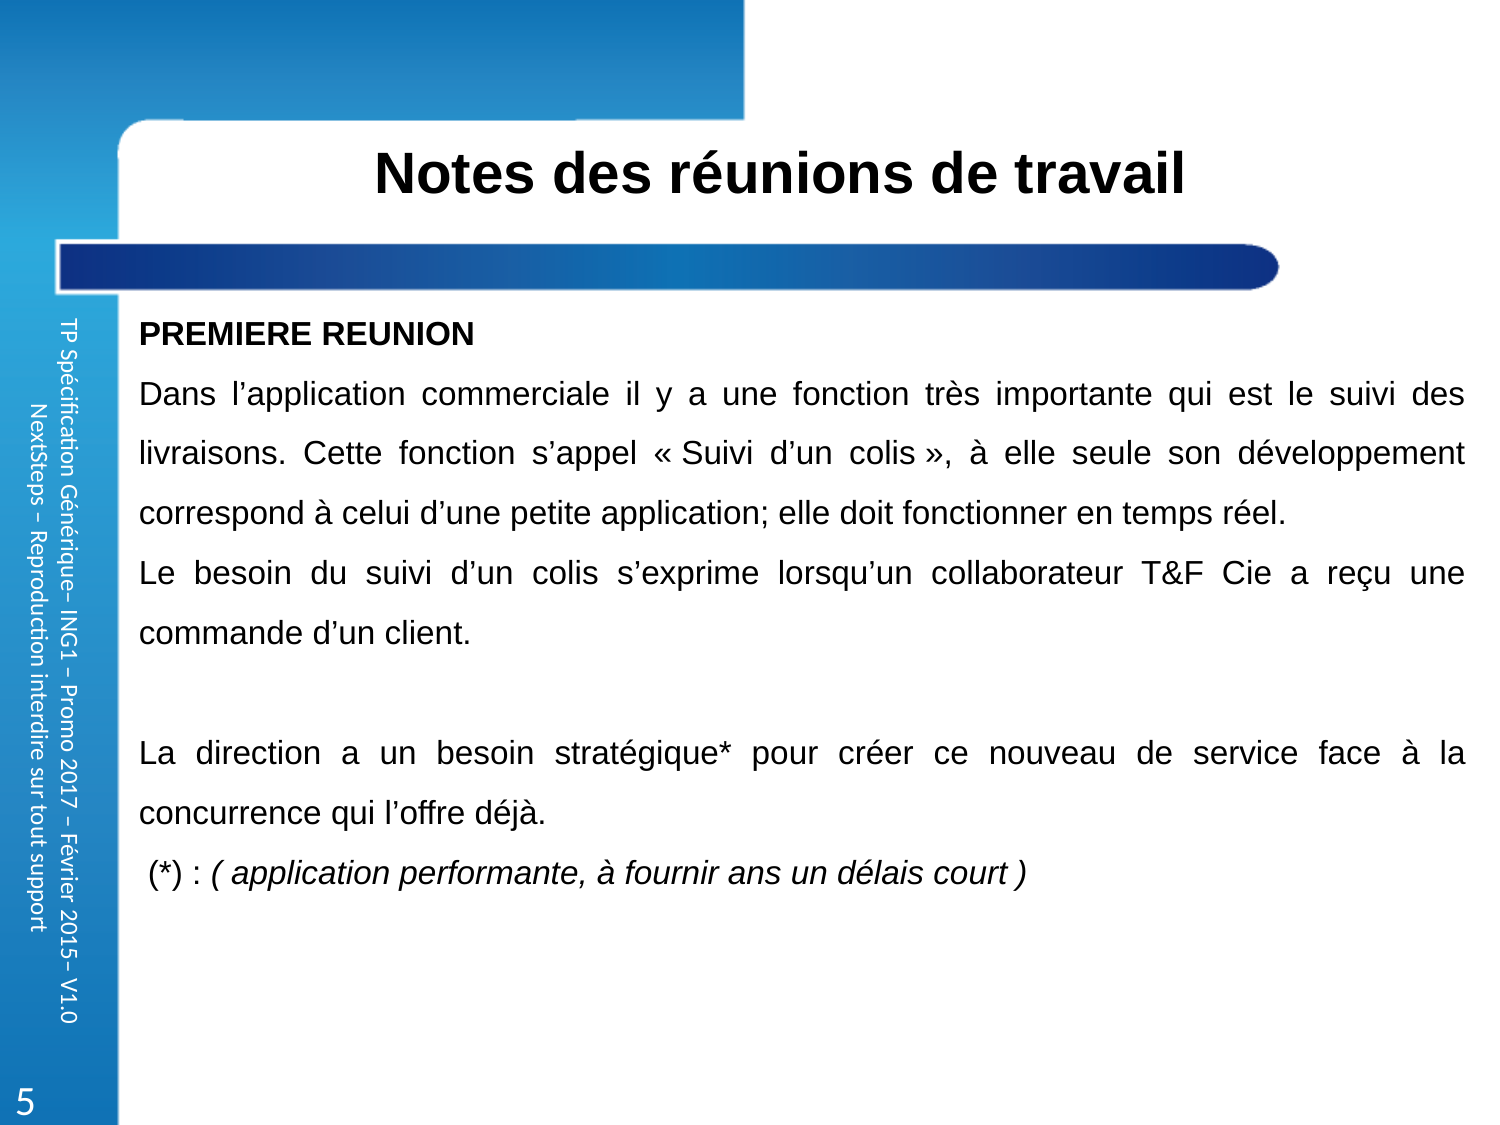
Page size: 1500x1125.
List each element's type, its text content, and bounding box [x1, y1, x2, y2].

text_box PREMIERE REUNION Dans l’application commerciale il y a une fonction très importante qui est le suivi des livraisons. Cette fonction s’appel « Suivi d’un colis », à elle seule son développement correspond à celui d’une petite application; elle doit fonctionner en temps réel. Le besoin du suivi d’un colis s’exprime lorsqu’un collaborateur T&F Cie a reçu une commande d’un client. La direction a un besoin stratégique* pour créer ce nouveau de service face à la concurrence qui l’offre déjà. (*) : ( application performante, à fournir ans un délais court ) [123, 284, 1483, 958]
text_box Notes des réunions de travail [123, 126, 1471, 235]
picture [0, 0, 1500, 1125]
